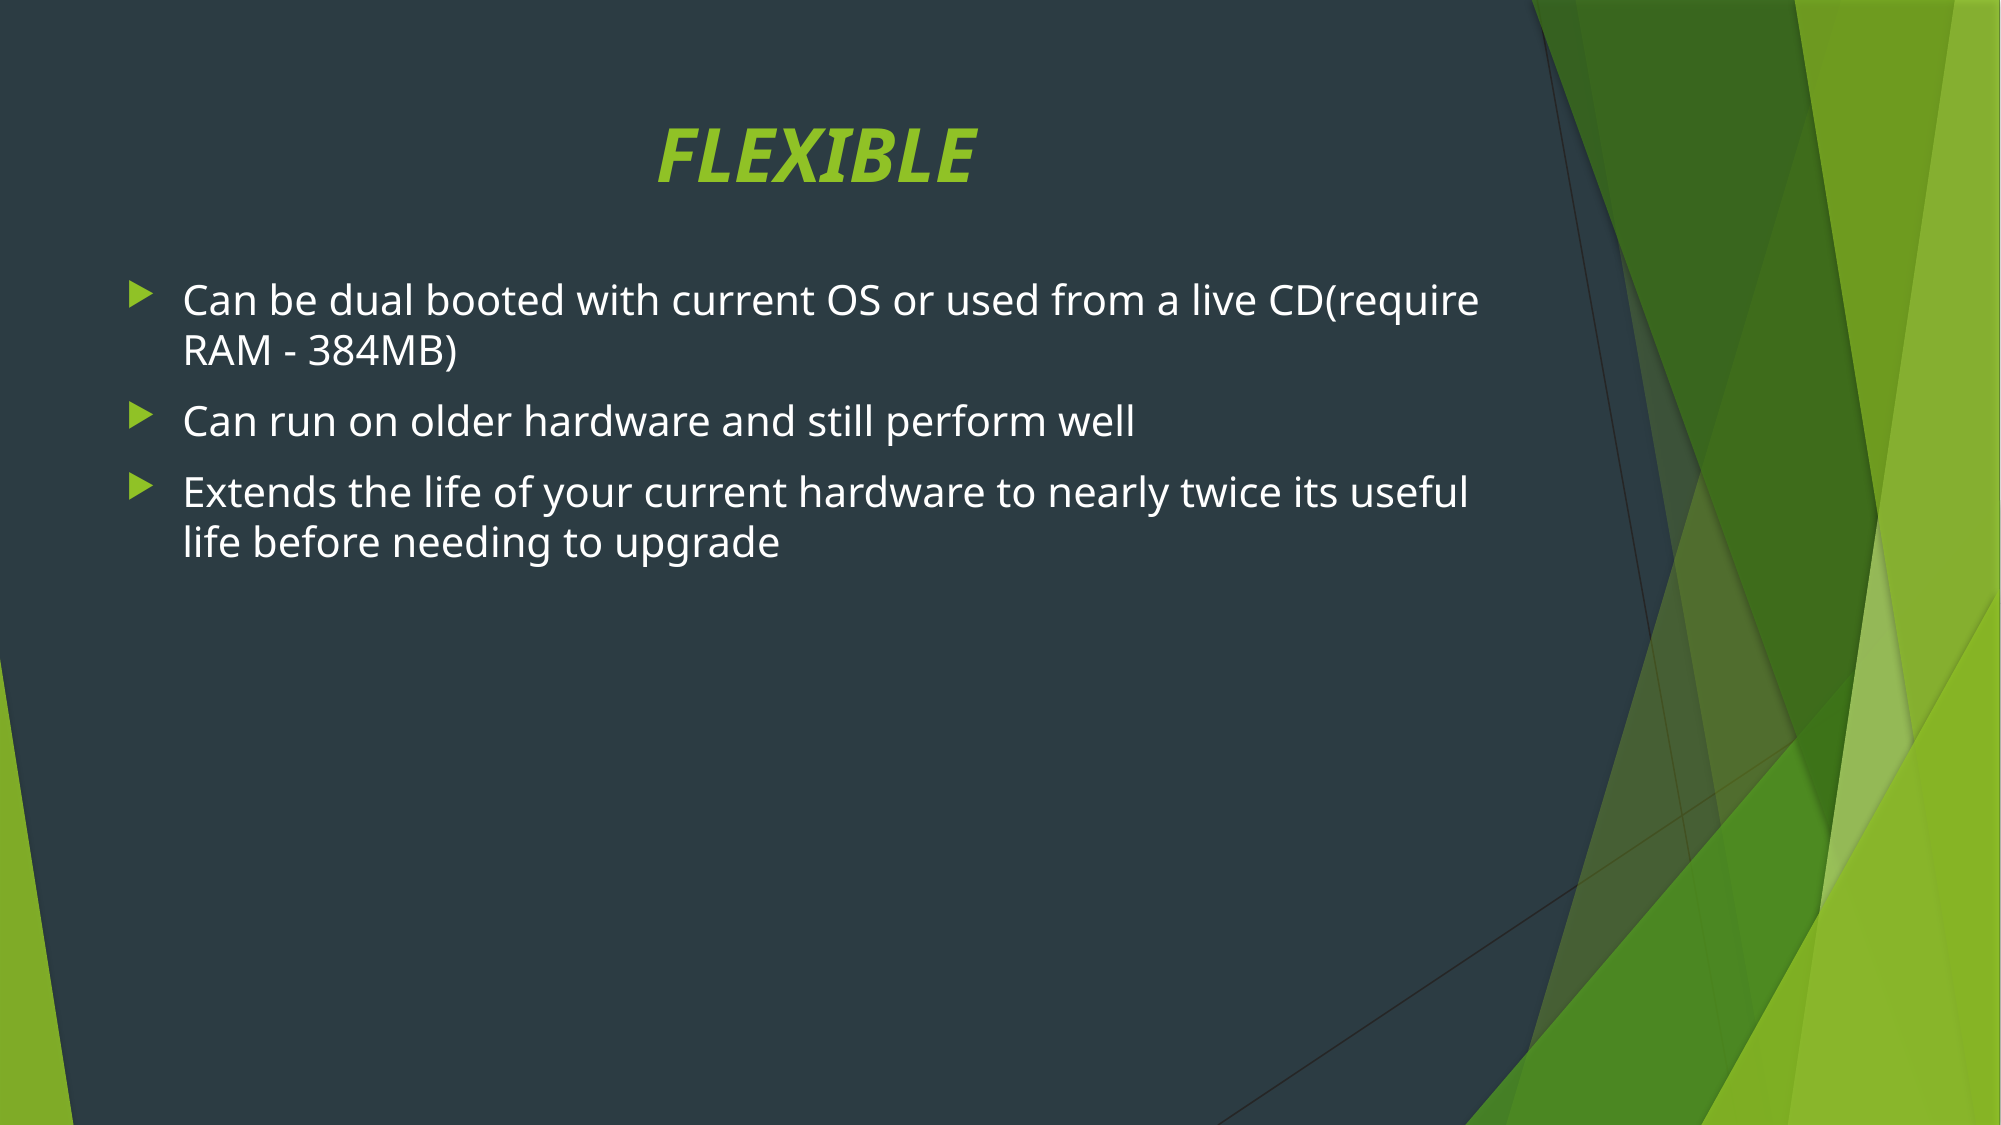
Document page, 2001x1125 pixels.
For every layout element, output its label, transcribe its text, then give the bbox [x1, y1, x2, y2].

title FLEXIBLE [111, 99, 1522, 266]
list Can be dual booted with current OS or used from a live CD(require RAM - 384MB) Can run on older hardware and still perform well Extends the life of your current hardware to nearly twice its useful life before needing to upgrade [111, 266, 1522, 1025]
